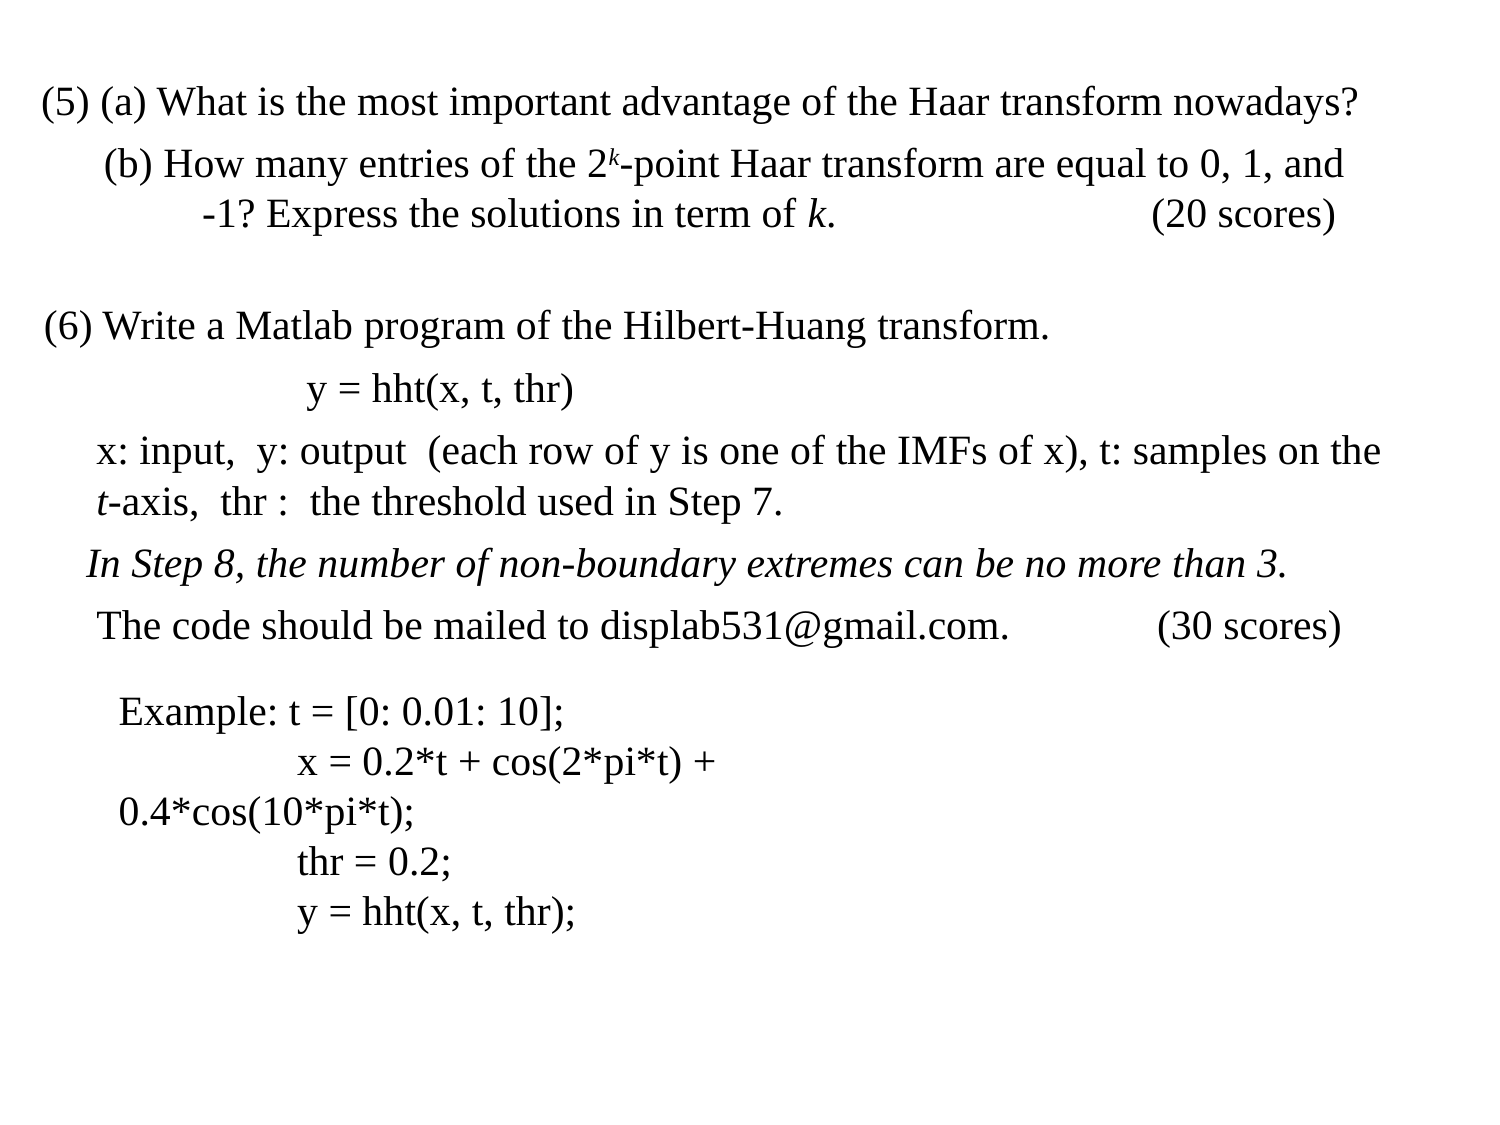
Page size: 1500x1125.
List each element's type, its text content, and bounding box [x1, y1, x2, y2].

text_box (5) (a) What is the most important advantage of the Haar transform nowadays? (b) How many entries of the 2k-point Haar transform are equal to 0, 1, and -1? Express the solutions in term of k. (20 scores) [26, 66, 1432, 244]
text_box Example: t = [0: 0.01: 10]; x = 0.2*t + cos(2*pi*t) + 0.4*cos(10*pi*t); thr = 0.2; y = hht(x, t, thr); [103, 676, 1037, 941]
text_box (6) Write a Matlab program of the Hilbert-Huang transform. y = hht(x, t, thr) x: input, y: output (each row of y is one of the IMFs of x), t: samples on the t-axis, thr : the threshold used in Step 7. In Step 8, the number of non-boundary extremes can be no more than 3. The code should be mailed to displab531@gmail.com. (30 scores) [29, 290, 1423, 656]
